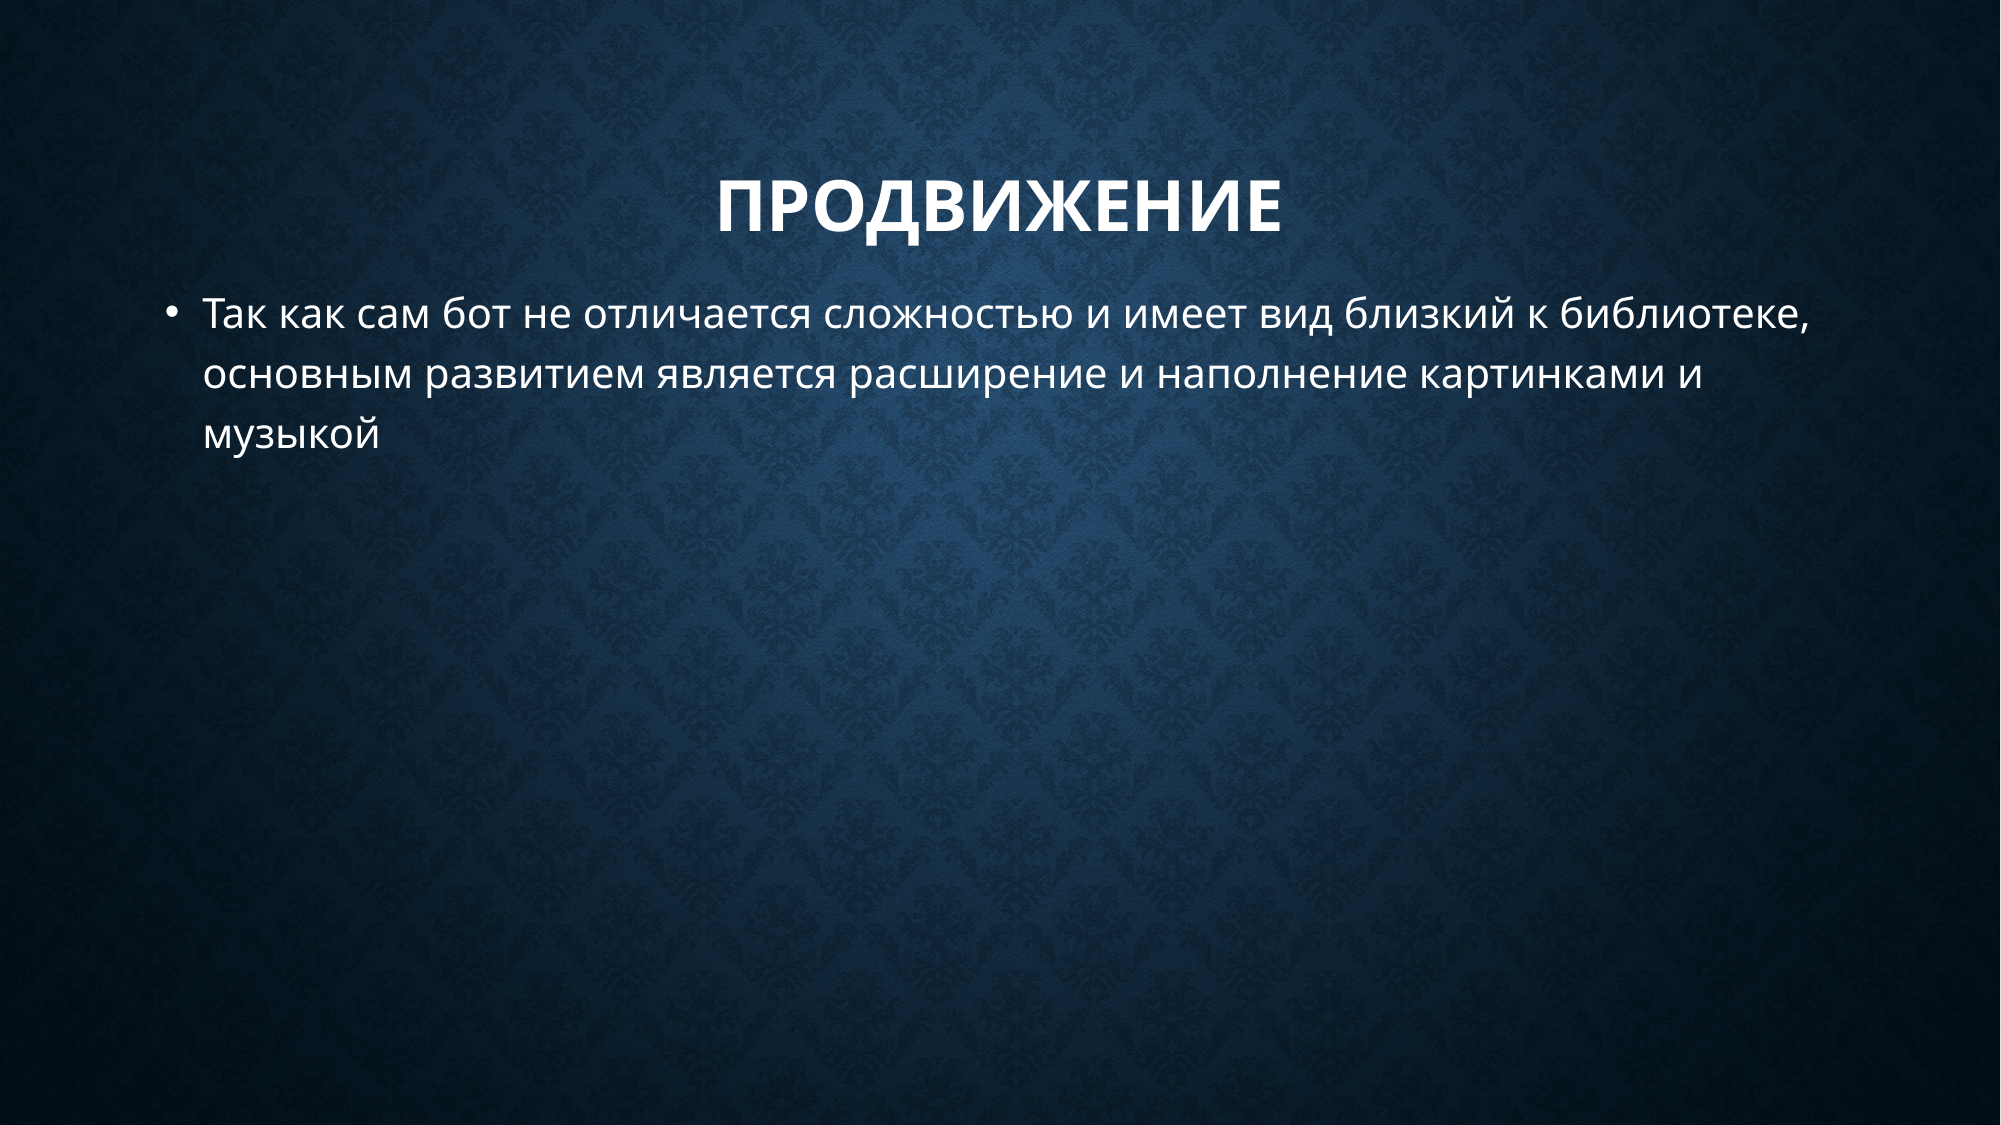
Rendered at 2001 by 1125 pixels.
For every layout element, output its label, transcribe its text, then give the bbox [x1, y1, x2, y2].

title Продвижение [149, 99, 1849, 268]
list Так как сам бот не отличается сложностью и имеет вид близкий к библиотеке, основным развитием является расширение и наполнение картинками и музыкой [149, 268, 1849, 950]
